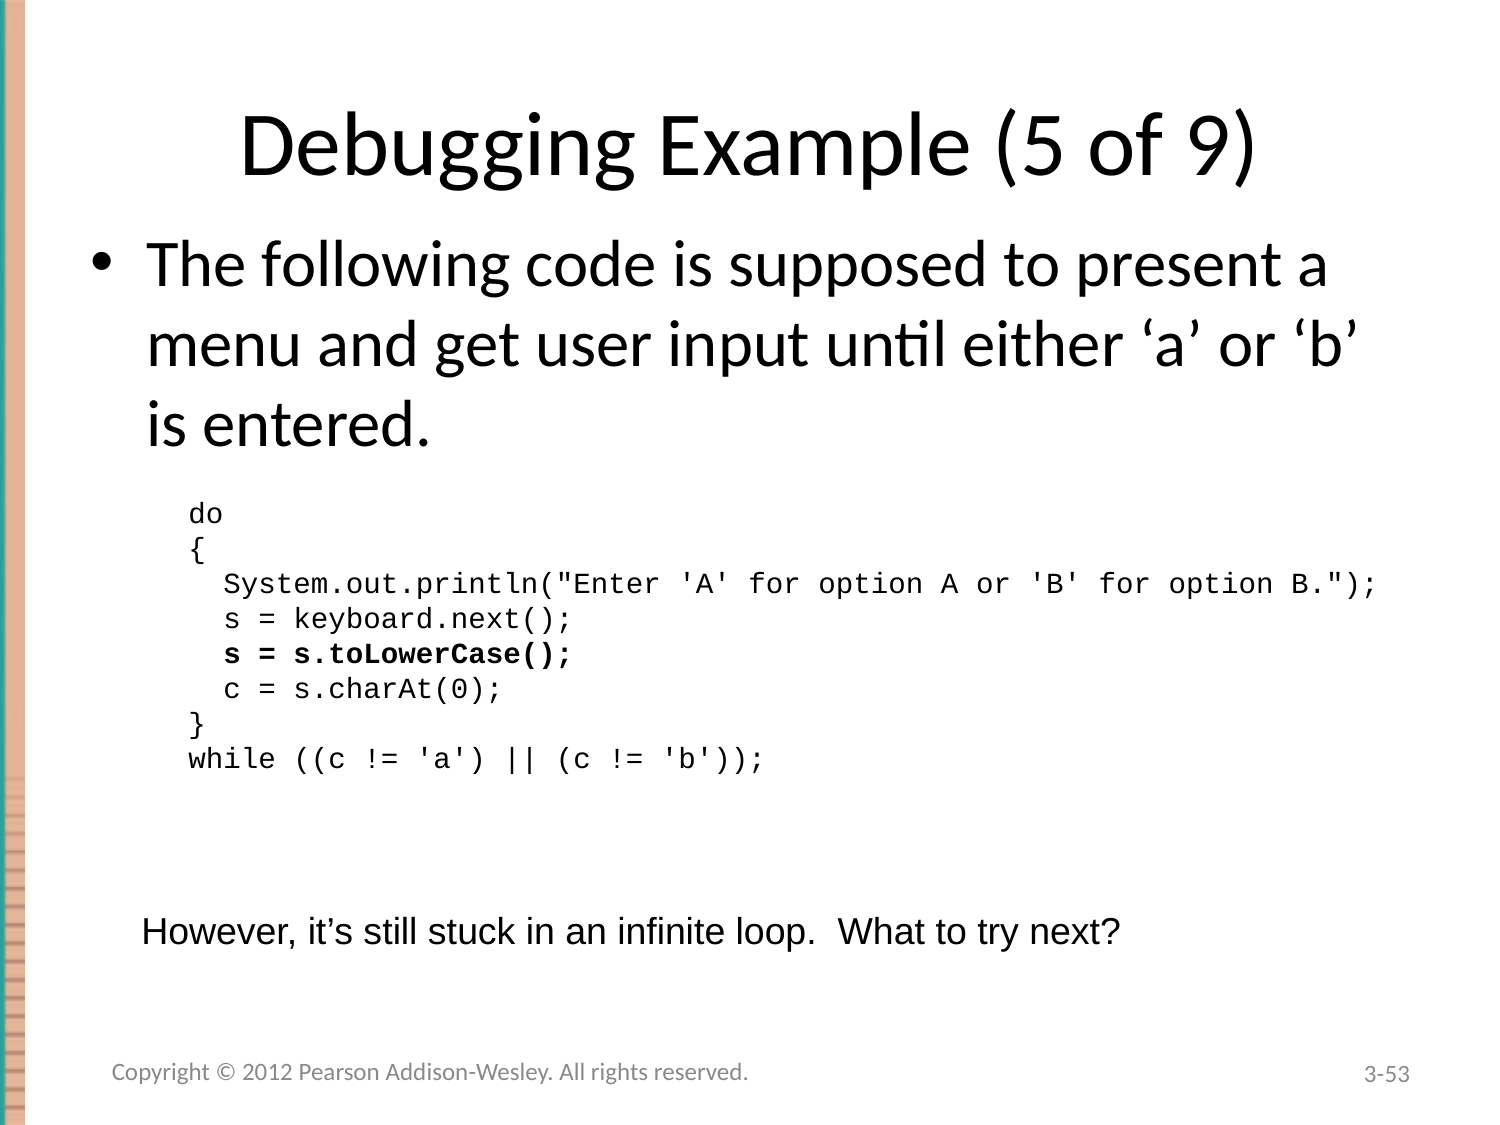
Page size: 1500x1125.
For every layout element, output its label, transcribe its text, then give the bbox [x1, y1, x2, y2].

slide_number 3-53 [1074, 1042, 1425, 1103]
list The following code is supposed to present a menu and get user input until either ‘a’ or ‘b’ is entered. [74, 212, 1426, 956]
title Debugging Example (5 of 9) [74, 44, 1426, 212]
picture [0, 0, 25, 1125]
text_box However, it’s still stuck in an infinite loop. What to try next? [126, 899, 1137, 960]
footer Copyright © 2012 Pearson Addison-Wesley. All rights reserved. [75, 1040, 788, 1100]
text_box do { System.out.println("Enter 'A' for option A or 'B' for option B."); s = keyboard.next(); s = s.toLowerCase(); c = s.charAt(0); } while ((c != 'a') || (c != 'b')); [173, 487, 1394, 817]
